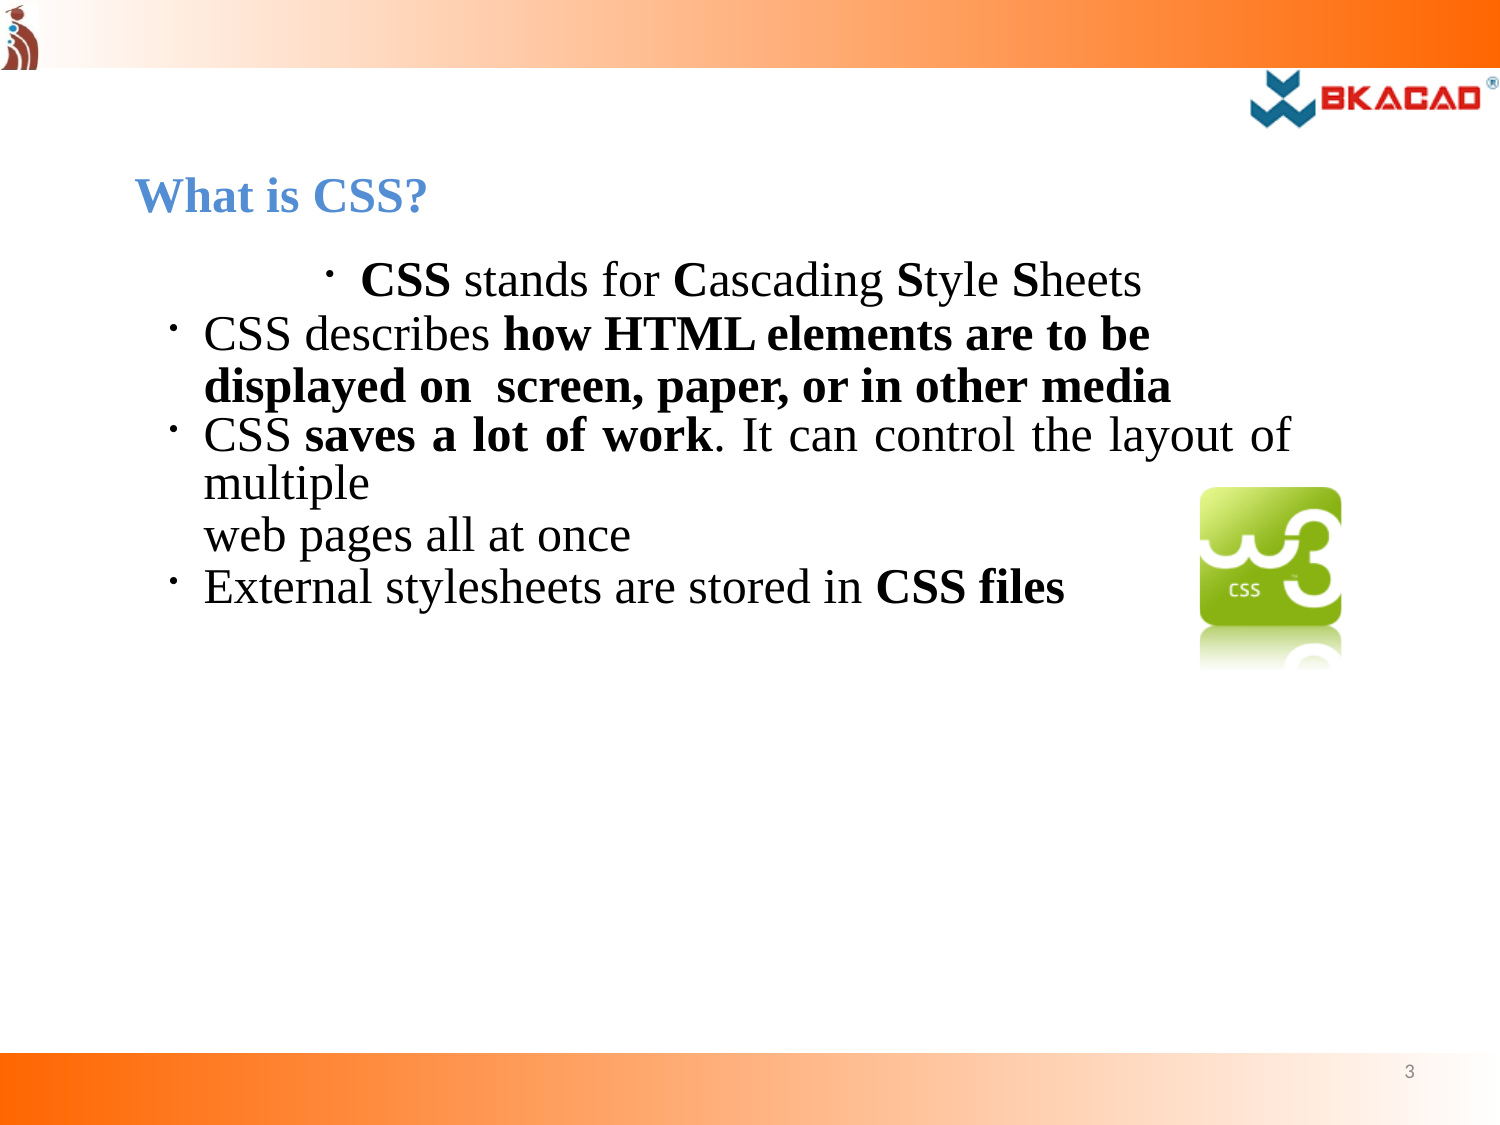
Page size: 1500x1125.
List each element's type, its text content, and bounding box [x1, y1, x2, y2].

slide_number 3 [1404, 1057, 1499, 1079]
text_box [1199, 487, 1342, 670]
picture [1250, 69, 1499, 129]
picture [0, 4, 39, 70]
text_box What is CSS? CSS stands for Cascading Style Sheets CSS describes how HTML elements are to be displayed on screen, paper, or in other media CSS saves a lot of work. It can control the layout of multiple web pages all at once External stylesheets are stored in CSS files [134, 162, 1366, 615]
